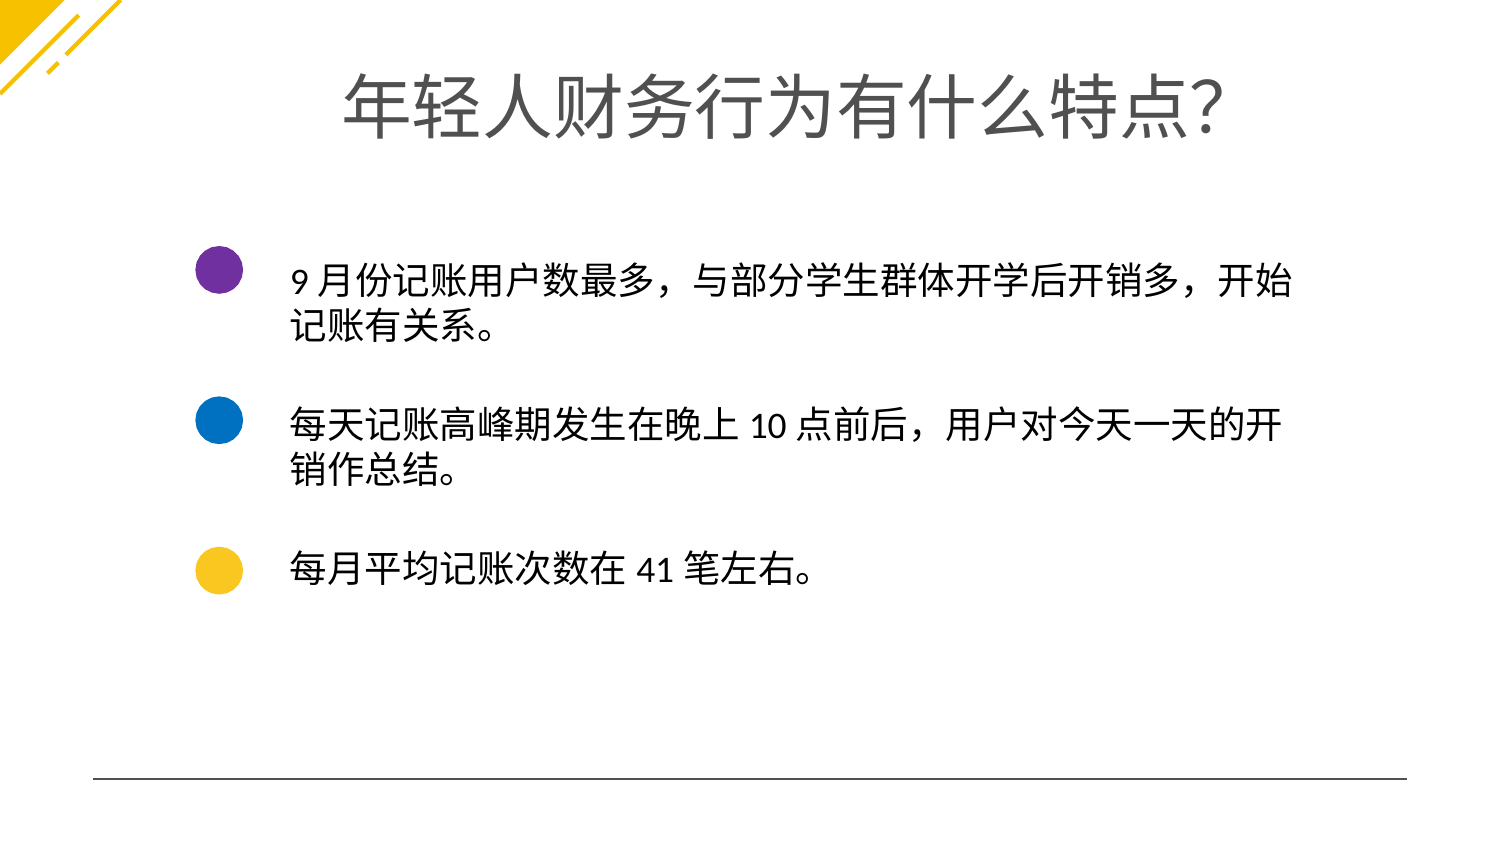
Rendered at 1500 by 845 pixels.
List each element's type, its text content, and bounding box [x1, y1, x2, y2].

text_box 每天记账高峰期发生在晚上10点前后，用户对今天一天的开销作总结。 [274, 393, 1311, 465]
text_box 9月份记账用户数最多，与部分学生群体开学后开销多，开始记账有关系。 [274, 249, 1311, 321]
text_box [274, 465, 1311, 526]
text_box [195, 546, 244, 595]
title 年轻人财务行为有什么特点？ [131, 62, 1369, 204]
text_box [195, 246, 244, 294]
text_box [195, 396, 244, 445]
text_box [0, 0, 65, 65]
text_box 每月平均记账次数在41笔左右。 [274, 537, 1311, 597]
text_box [274, 321, 1311, 382]
